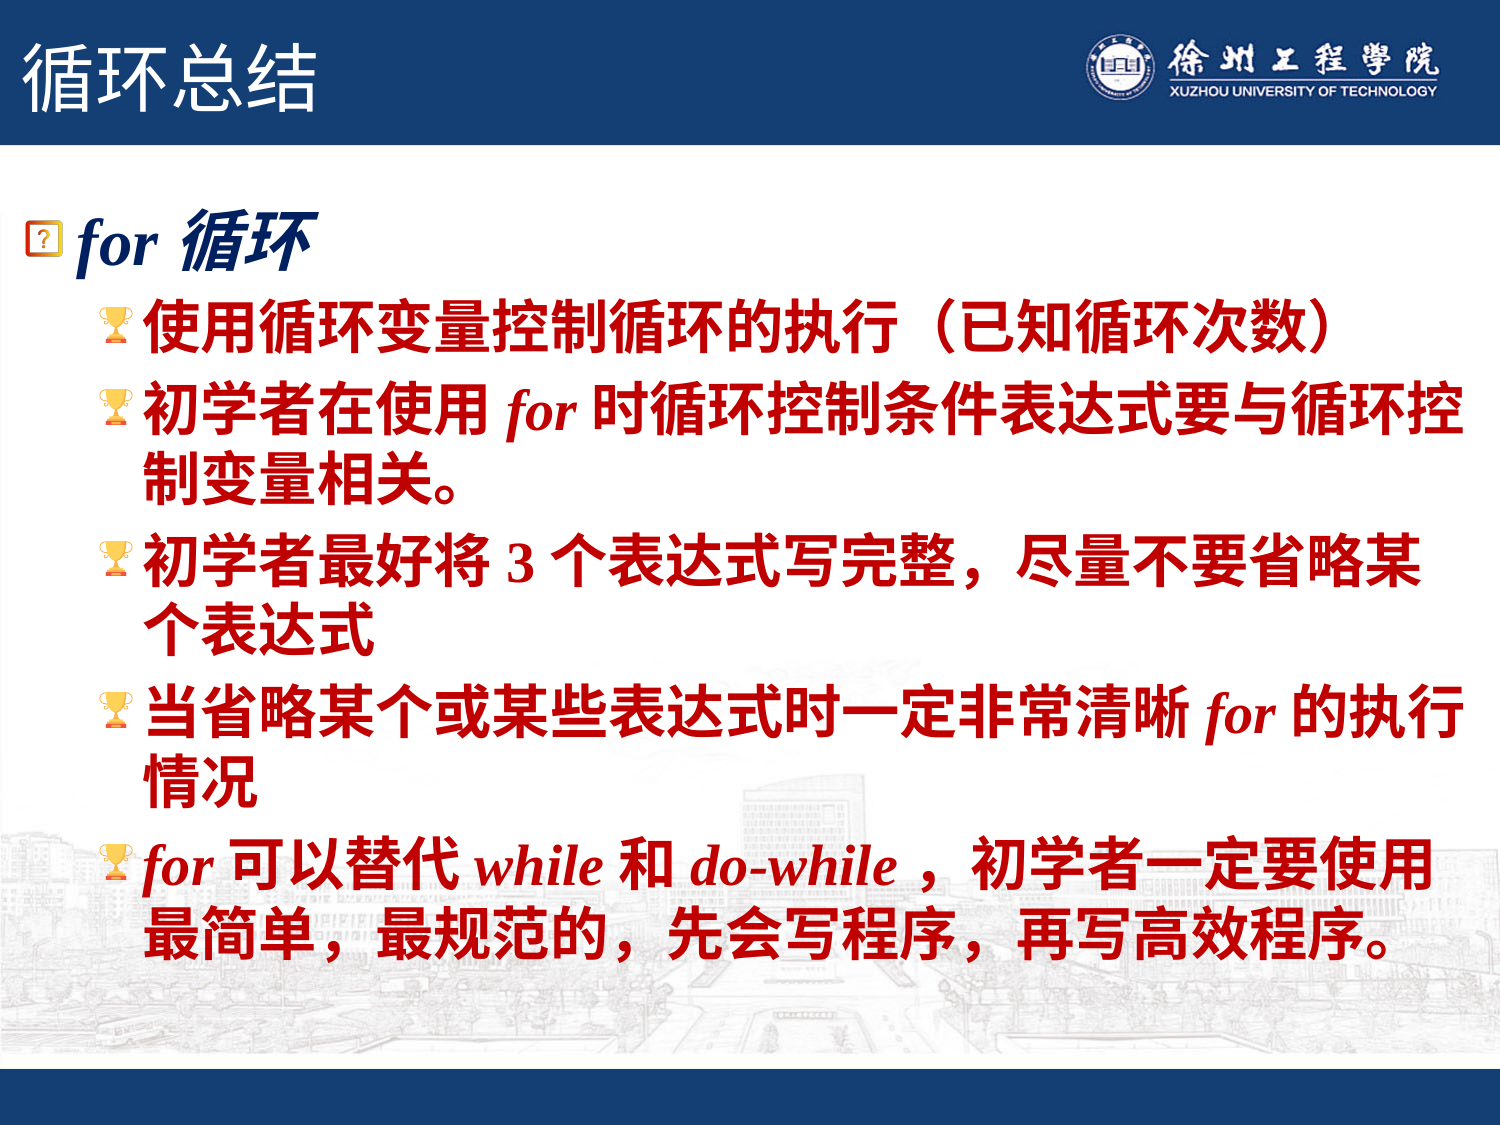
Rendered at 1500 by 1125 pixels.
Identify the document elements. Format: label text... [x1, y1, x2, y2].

title 循环总结 [5, 23, 1084, 123]
list for循环 使用循环变量控制循环的执行（已知循环次数） 初学者在使用for时循环控制条件表达式要与循环控制变量相关。 初学者最好将3个表达式写完整，尽量不要省略某个表达式 当省略某个或某些表达式时一定非常清晰for的执行情况 for可以替代while和do-while，初学者一定要使用最简单，最规范的，先会写程序，再写高效程序。 [5, 191, 1494, 1062]
picture [0, 0, 1500, 1125]
